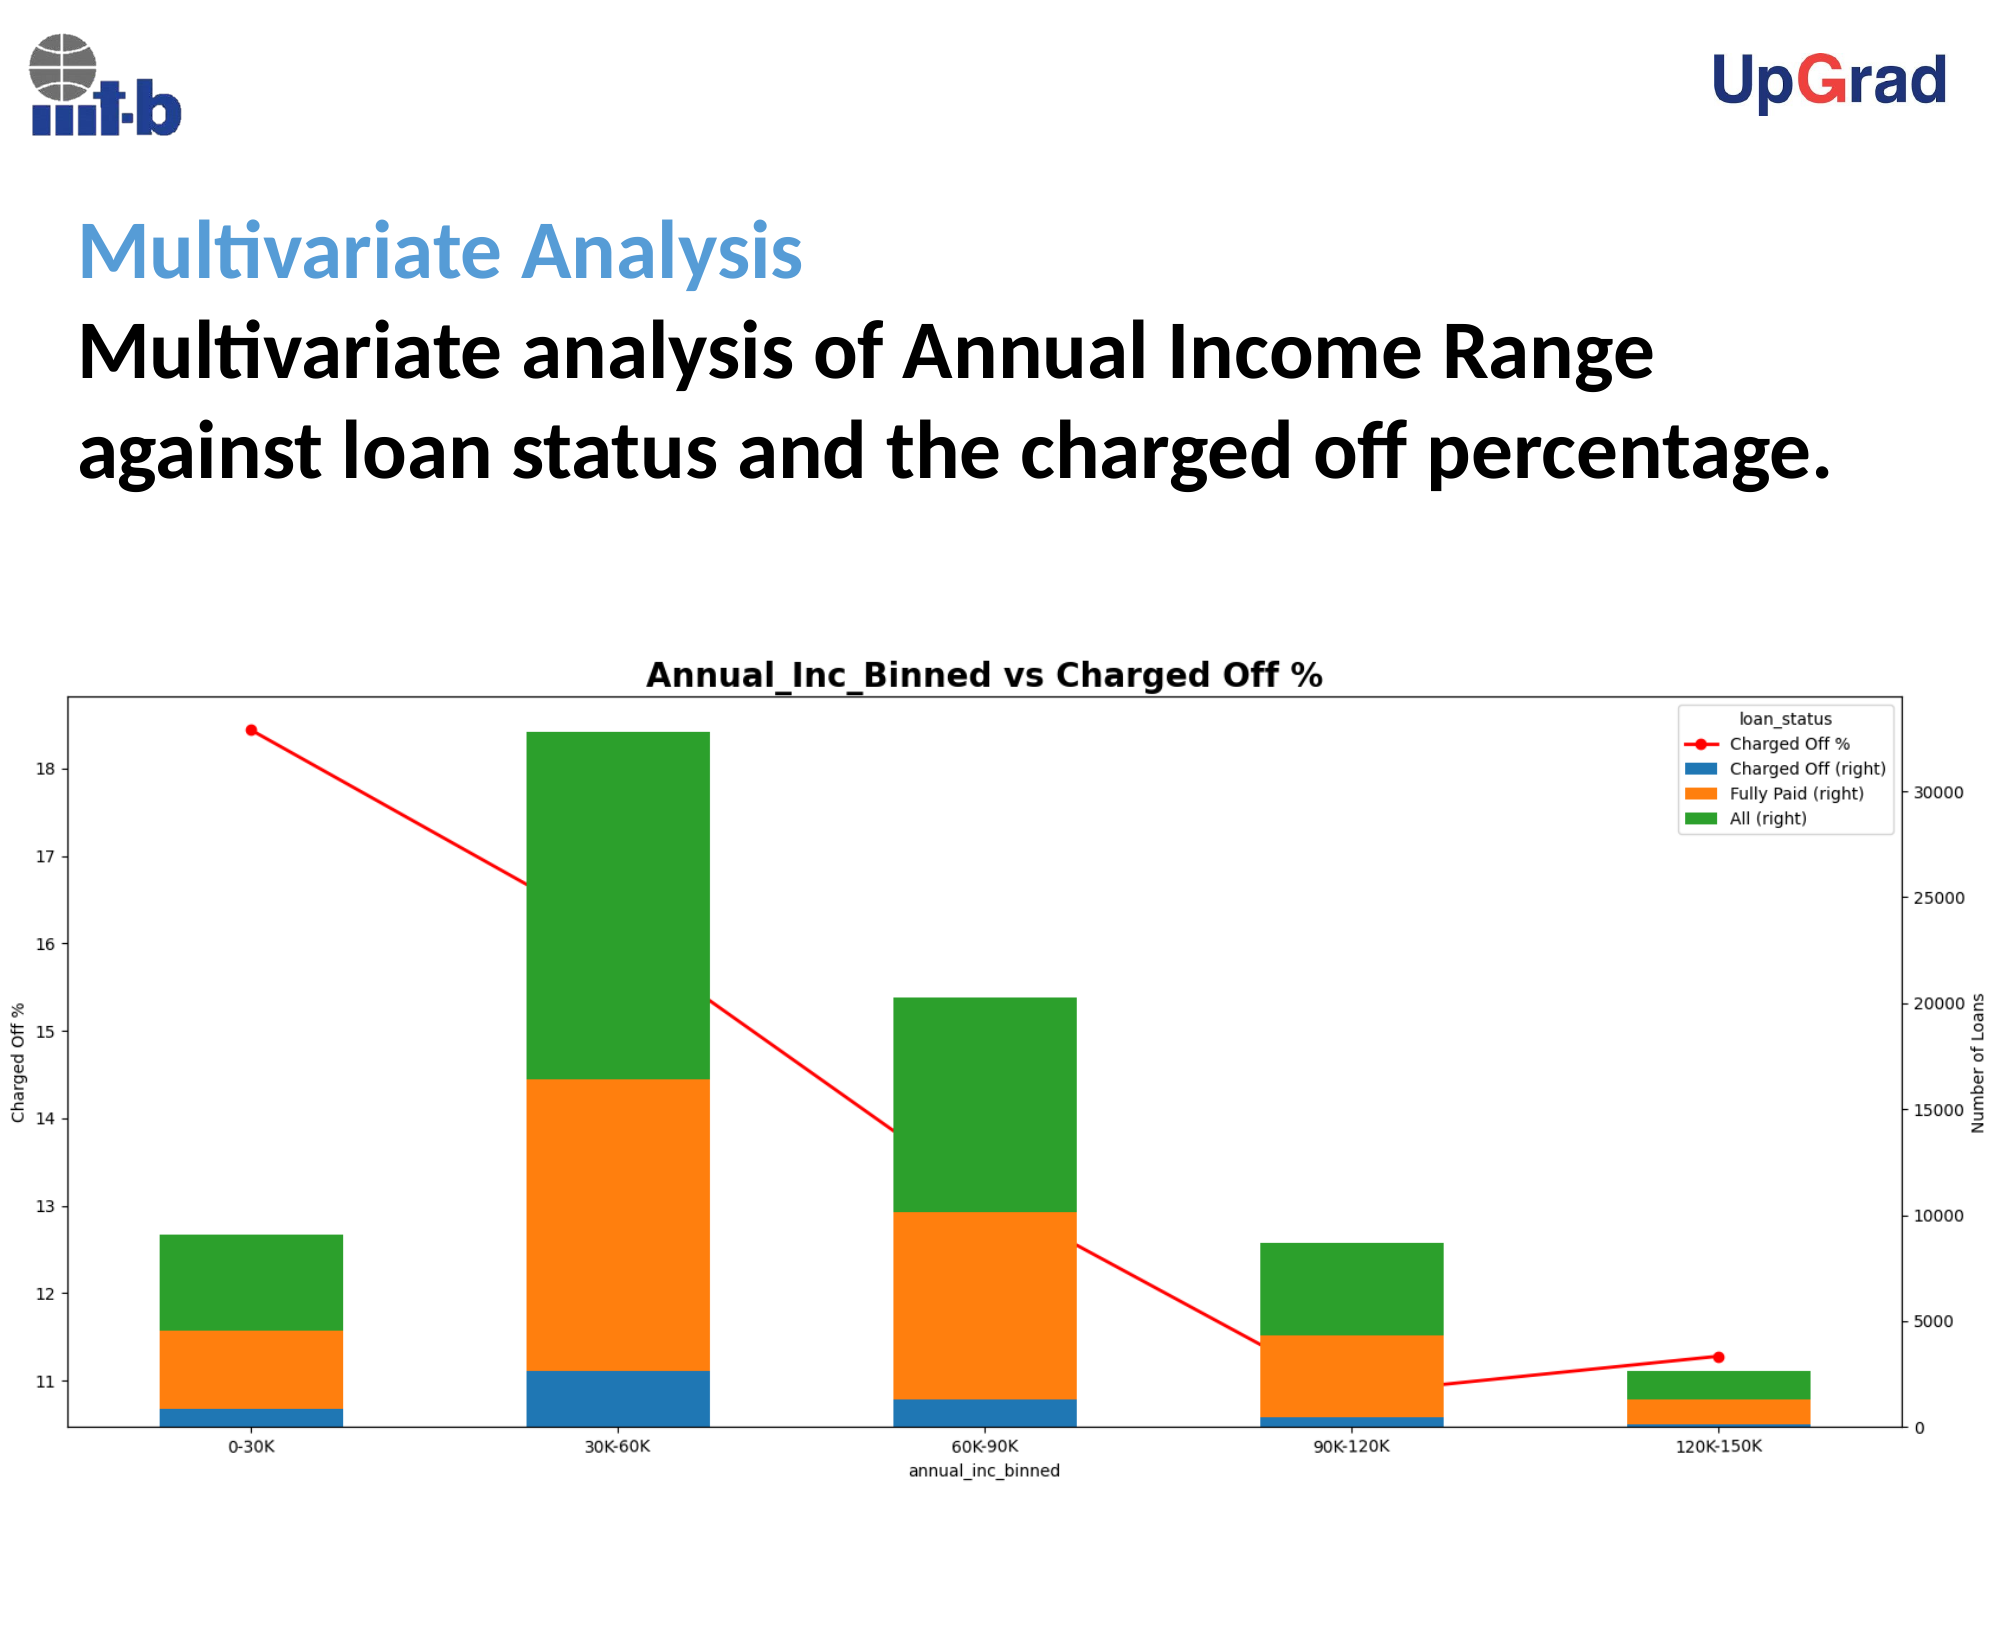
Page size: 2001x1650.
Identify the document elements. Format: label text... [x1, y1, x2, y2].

picture [0, 29, 208, 163]
picture [0, 649, 2000, 1492]
picture [1714, 53, 1949, 116]
text_box Multivariate Analysis Multivariate analysis of Annual Income Range against loan status and the charged off percentage. [62, 187, 1925, 646]
